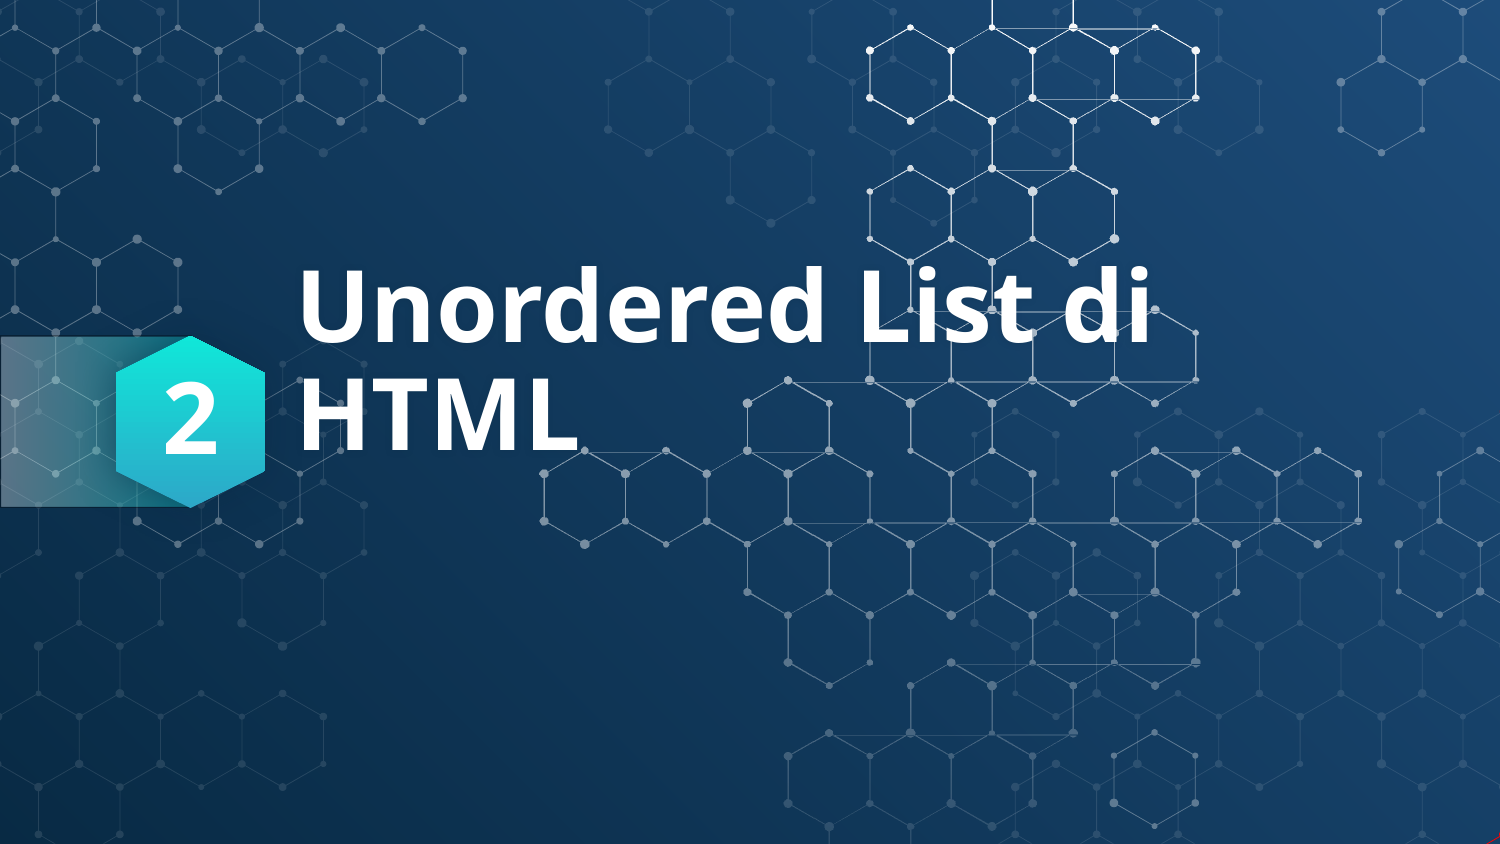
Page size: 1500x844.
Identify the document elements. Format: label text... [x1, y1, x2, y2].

title Unordered List di HTML [295, 371, 1384, 472]
text_box 2 [116, 335, 266, 509]
